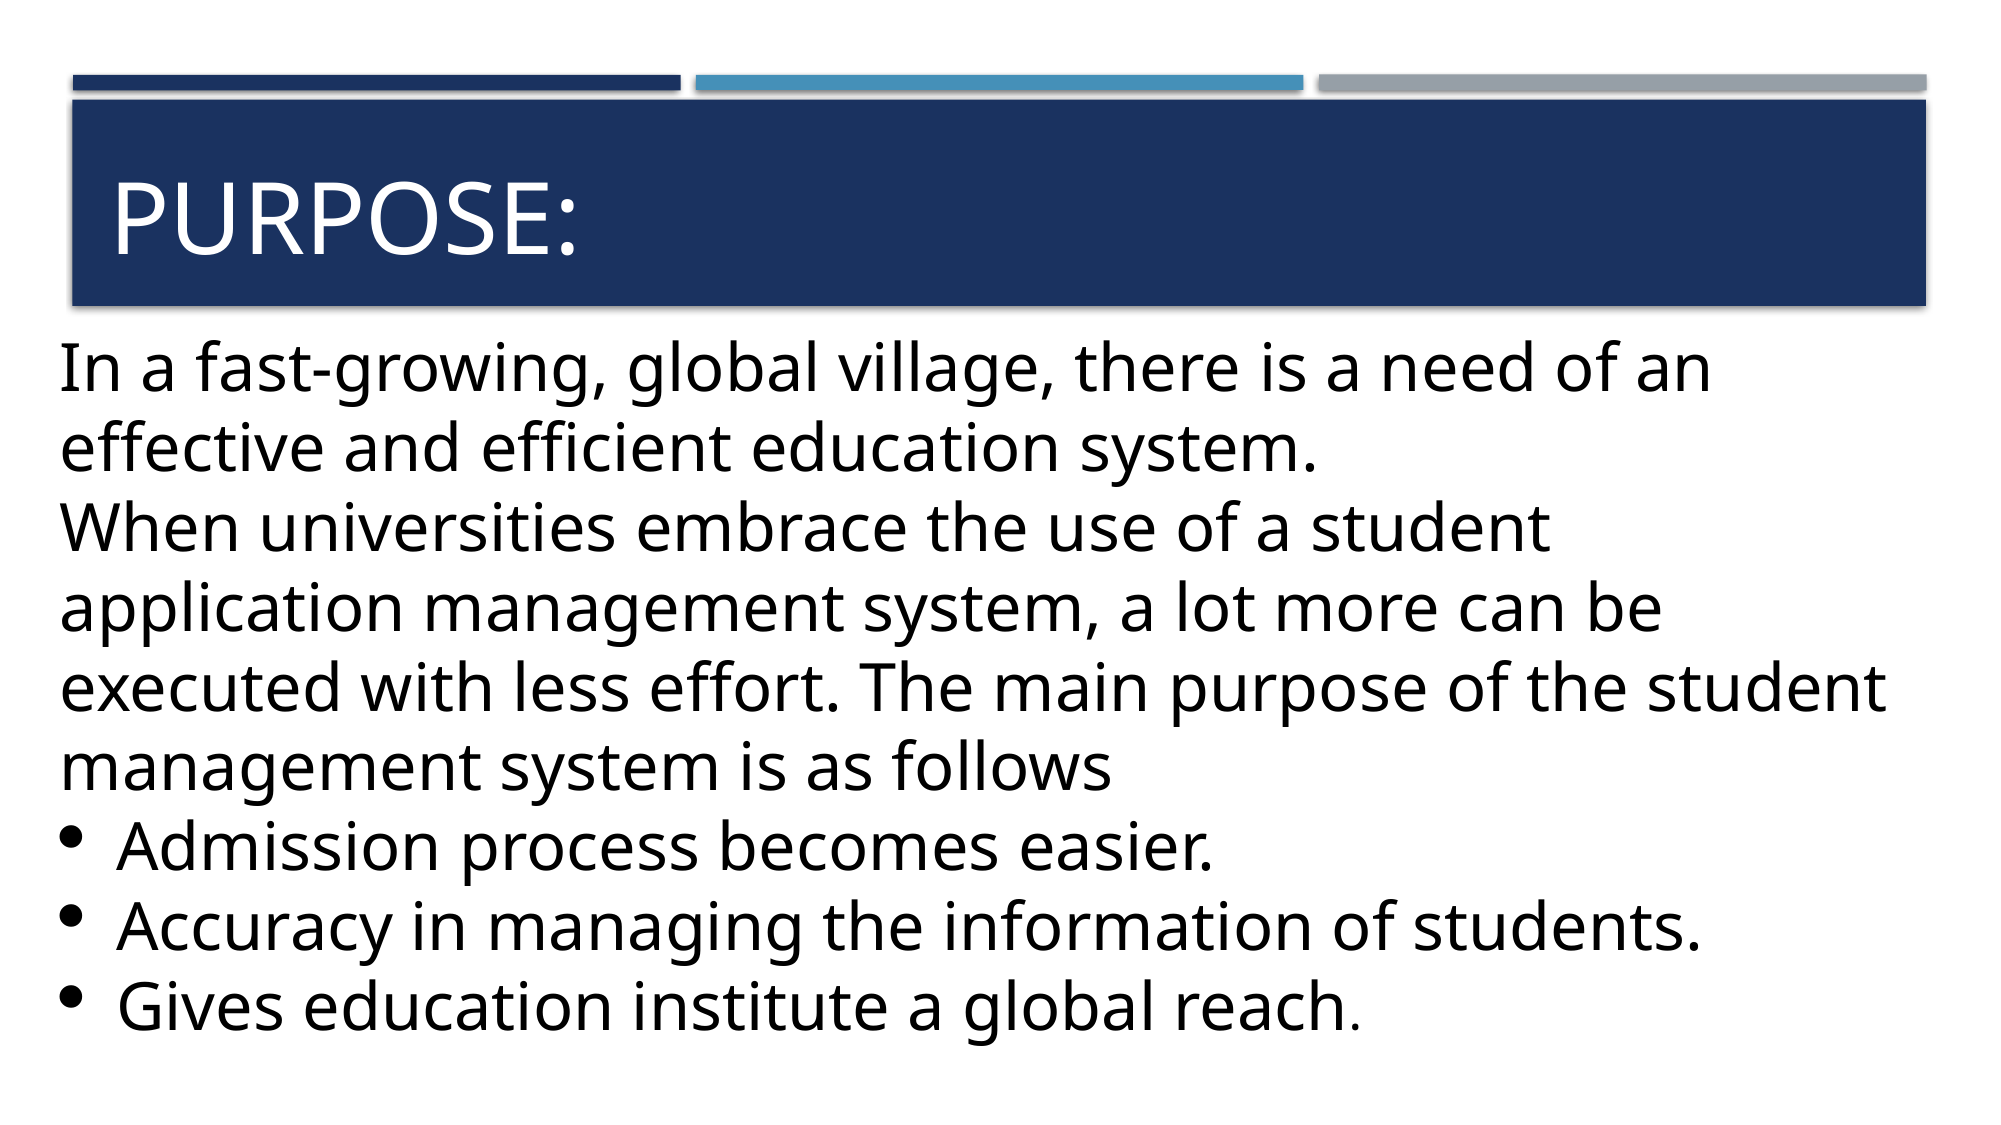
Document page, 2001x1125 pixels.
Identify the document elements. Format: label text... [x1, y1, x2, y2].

title PURPOSE: [94, 119, 1904, 282]
text_box In a fast-growing, global village, there is a need of an effective and efficient education system. When universities embrace the use of a student application management system, a lot more can be executed with less effort. The main purpose of the student management system is as follows Admission process becomes easier. Accuracy in managing the information of students. Gives education institute a global reach. [44, 317, 1923, 1052]
